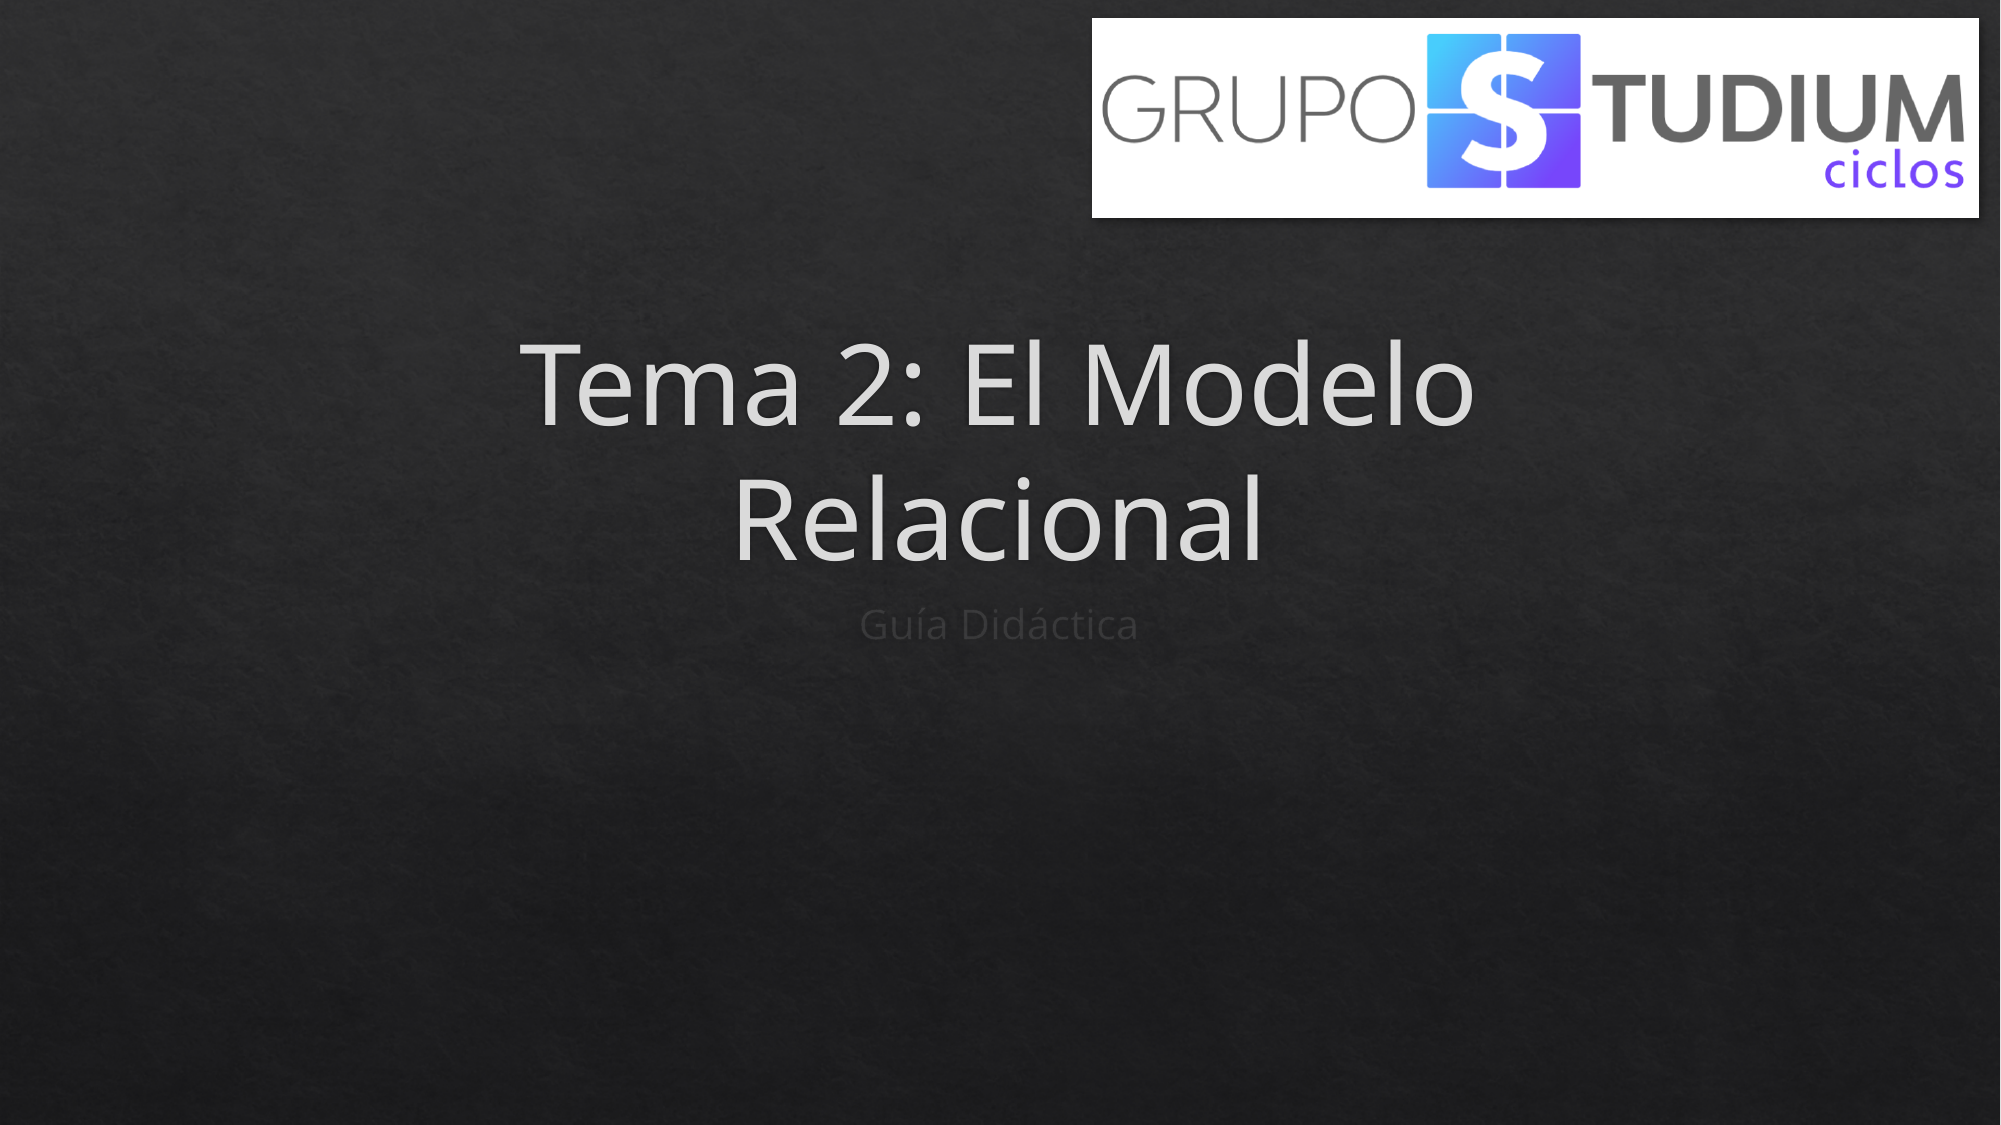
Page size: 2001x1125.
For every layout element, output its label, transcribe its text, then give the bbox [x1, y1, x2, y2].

subtitle Guía Didáctica [224, 590, 1774, 763]
picture [1092, 18, 1979, 218]
title Tema 2: El Modelo Relacional [224, 290, 1774, 587]
